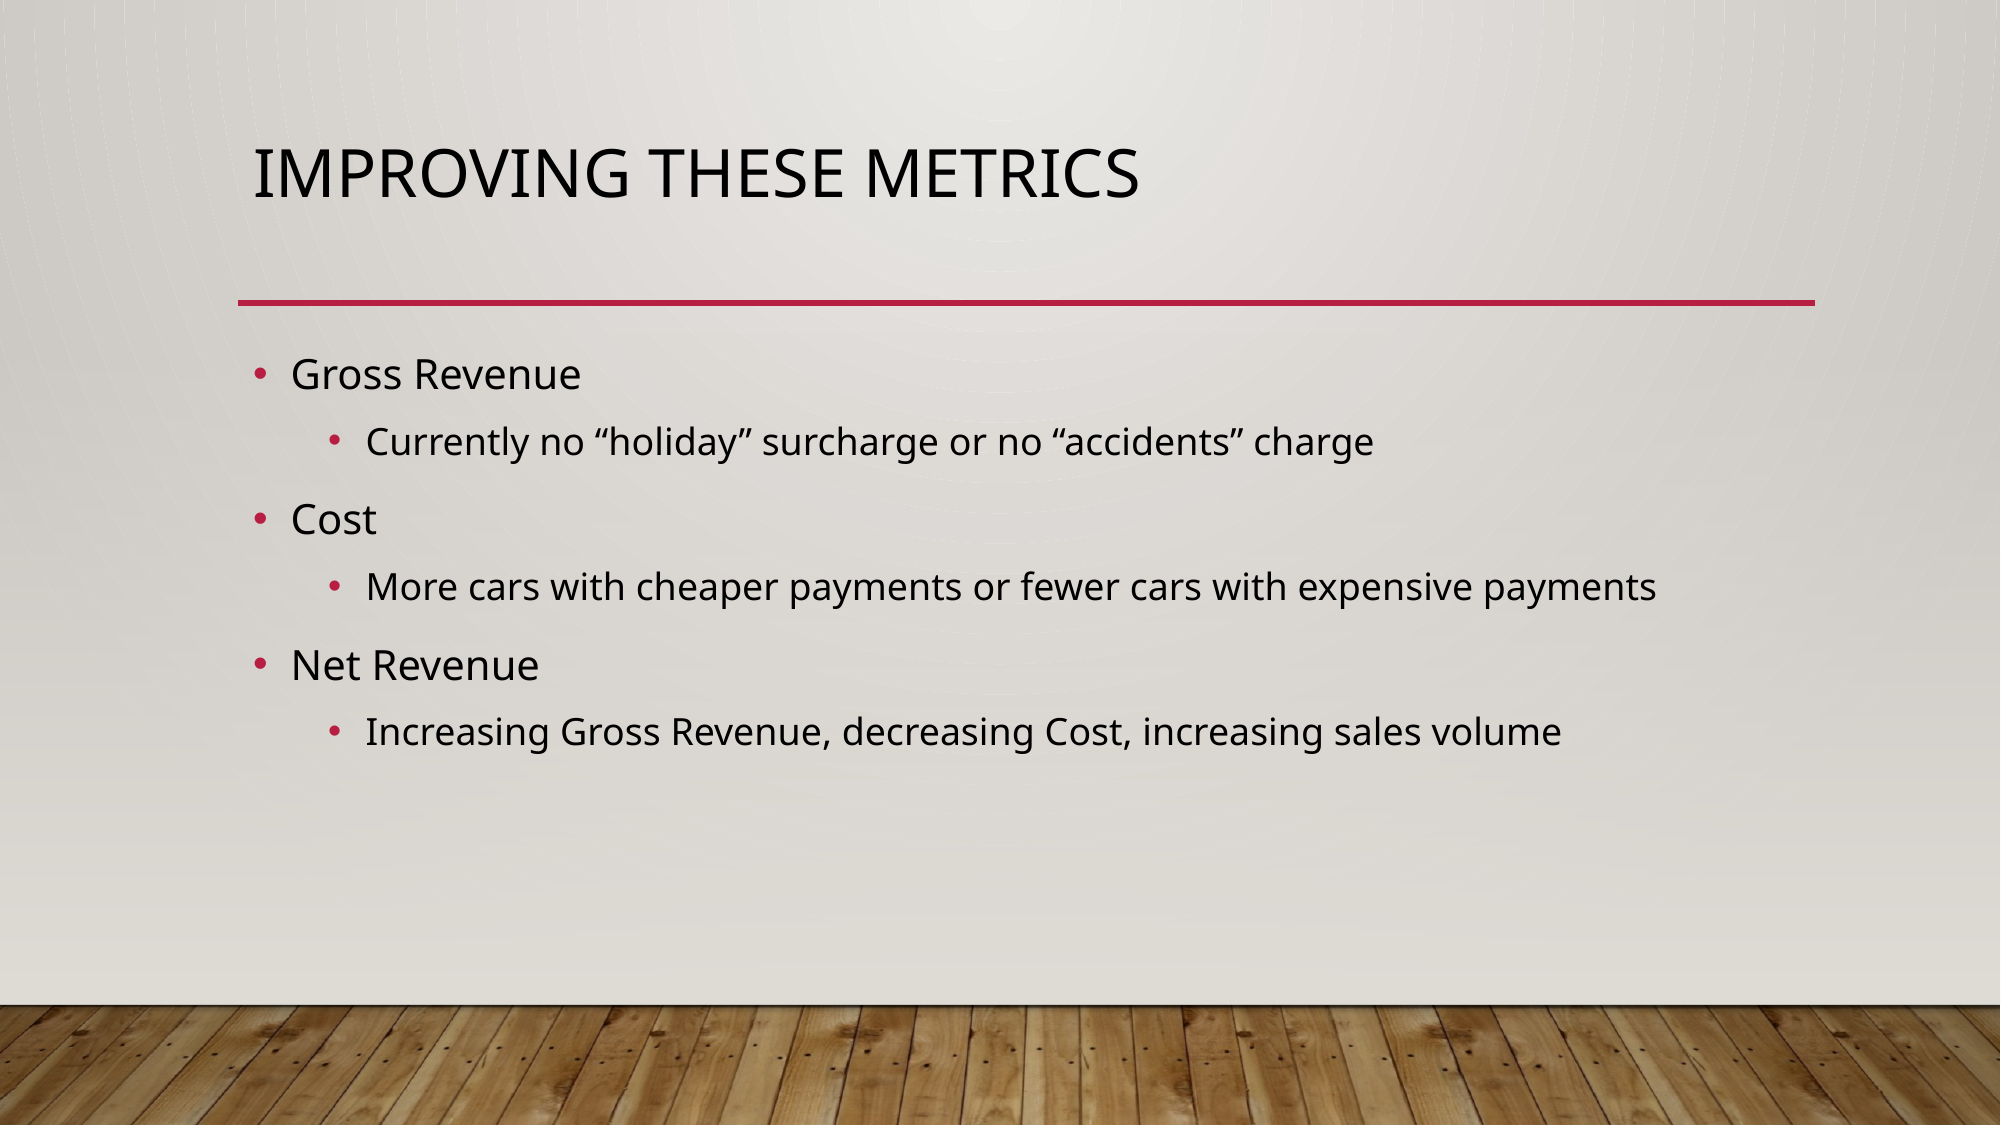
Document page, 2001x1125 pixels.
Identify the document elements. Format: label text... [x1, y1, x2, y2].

title Improving These Metrics [238, 131, 1814, 305]
picture [0, 1005, 2000, 1125]
list Gross Revenue Currently no “holiday” surcharge or no “accidents” charge Cost More cars with cheaper payments or fewer cars with expensive payments Net Revenue Increasing Gross Revenue, decreasing Cost, increasing sales volume [238, 330, 1814, 897]
